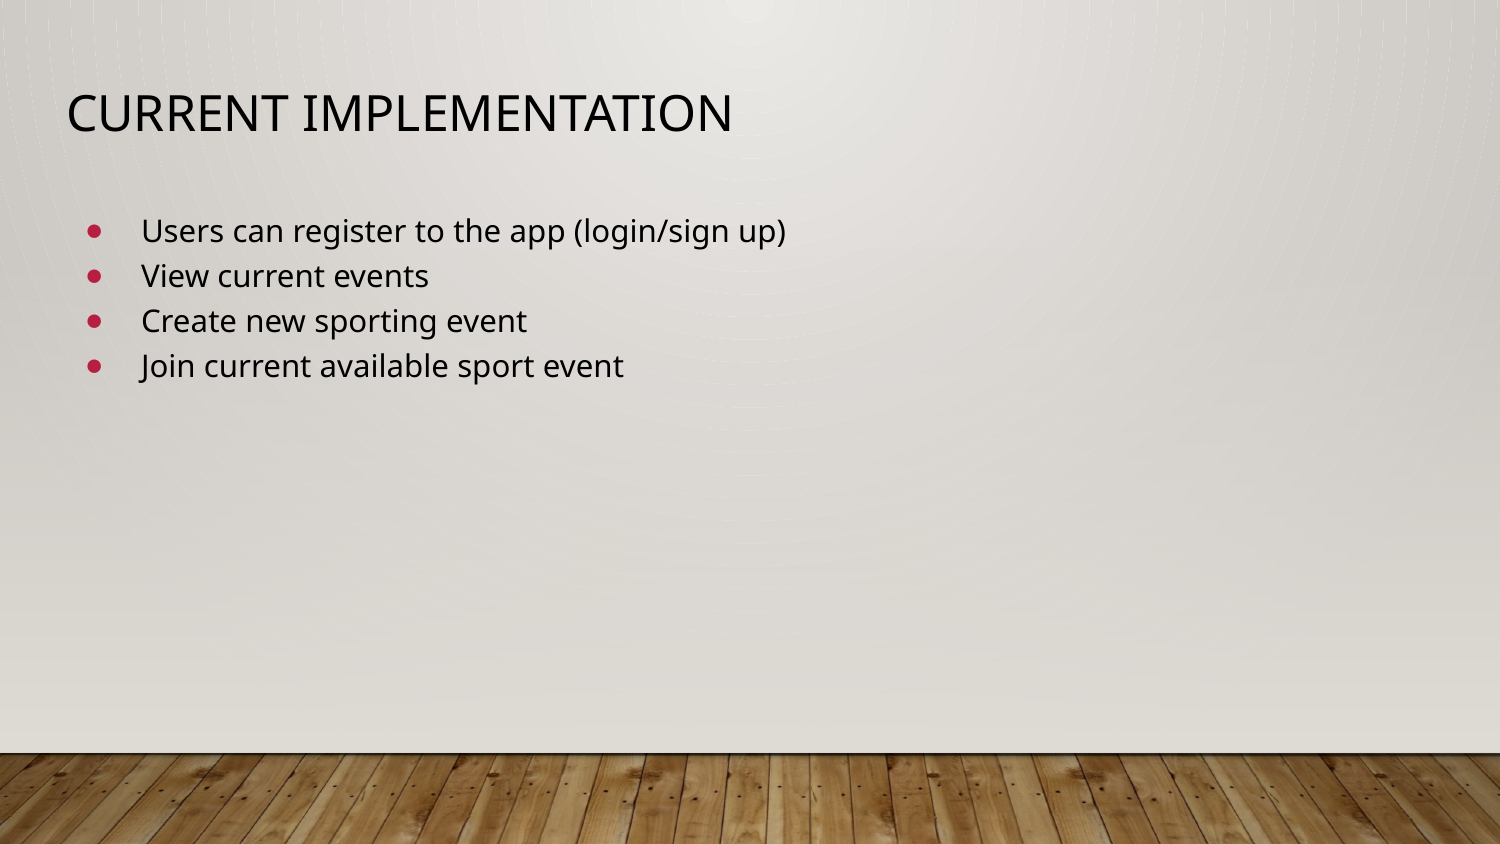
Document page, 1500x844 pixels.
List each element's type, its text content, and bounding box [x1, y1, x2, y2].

list Users can register to the app (login/sign up) View current events Create new sporting event Join current available sport event [51, 189, 1449, 750]
picture [0, 753, 1500, 844]
title Current Implementation [51, 72, 1449, 167]
